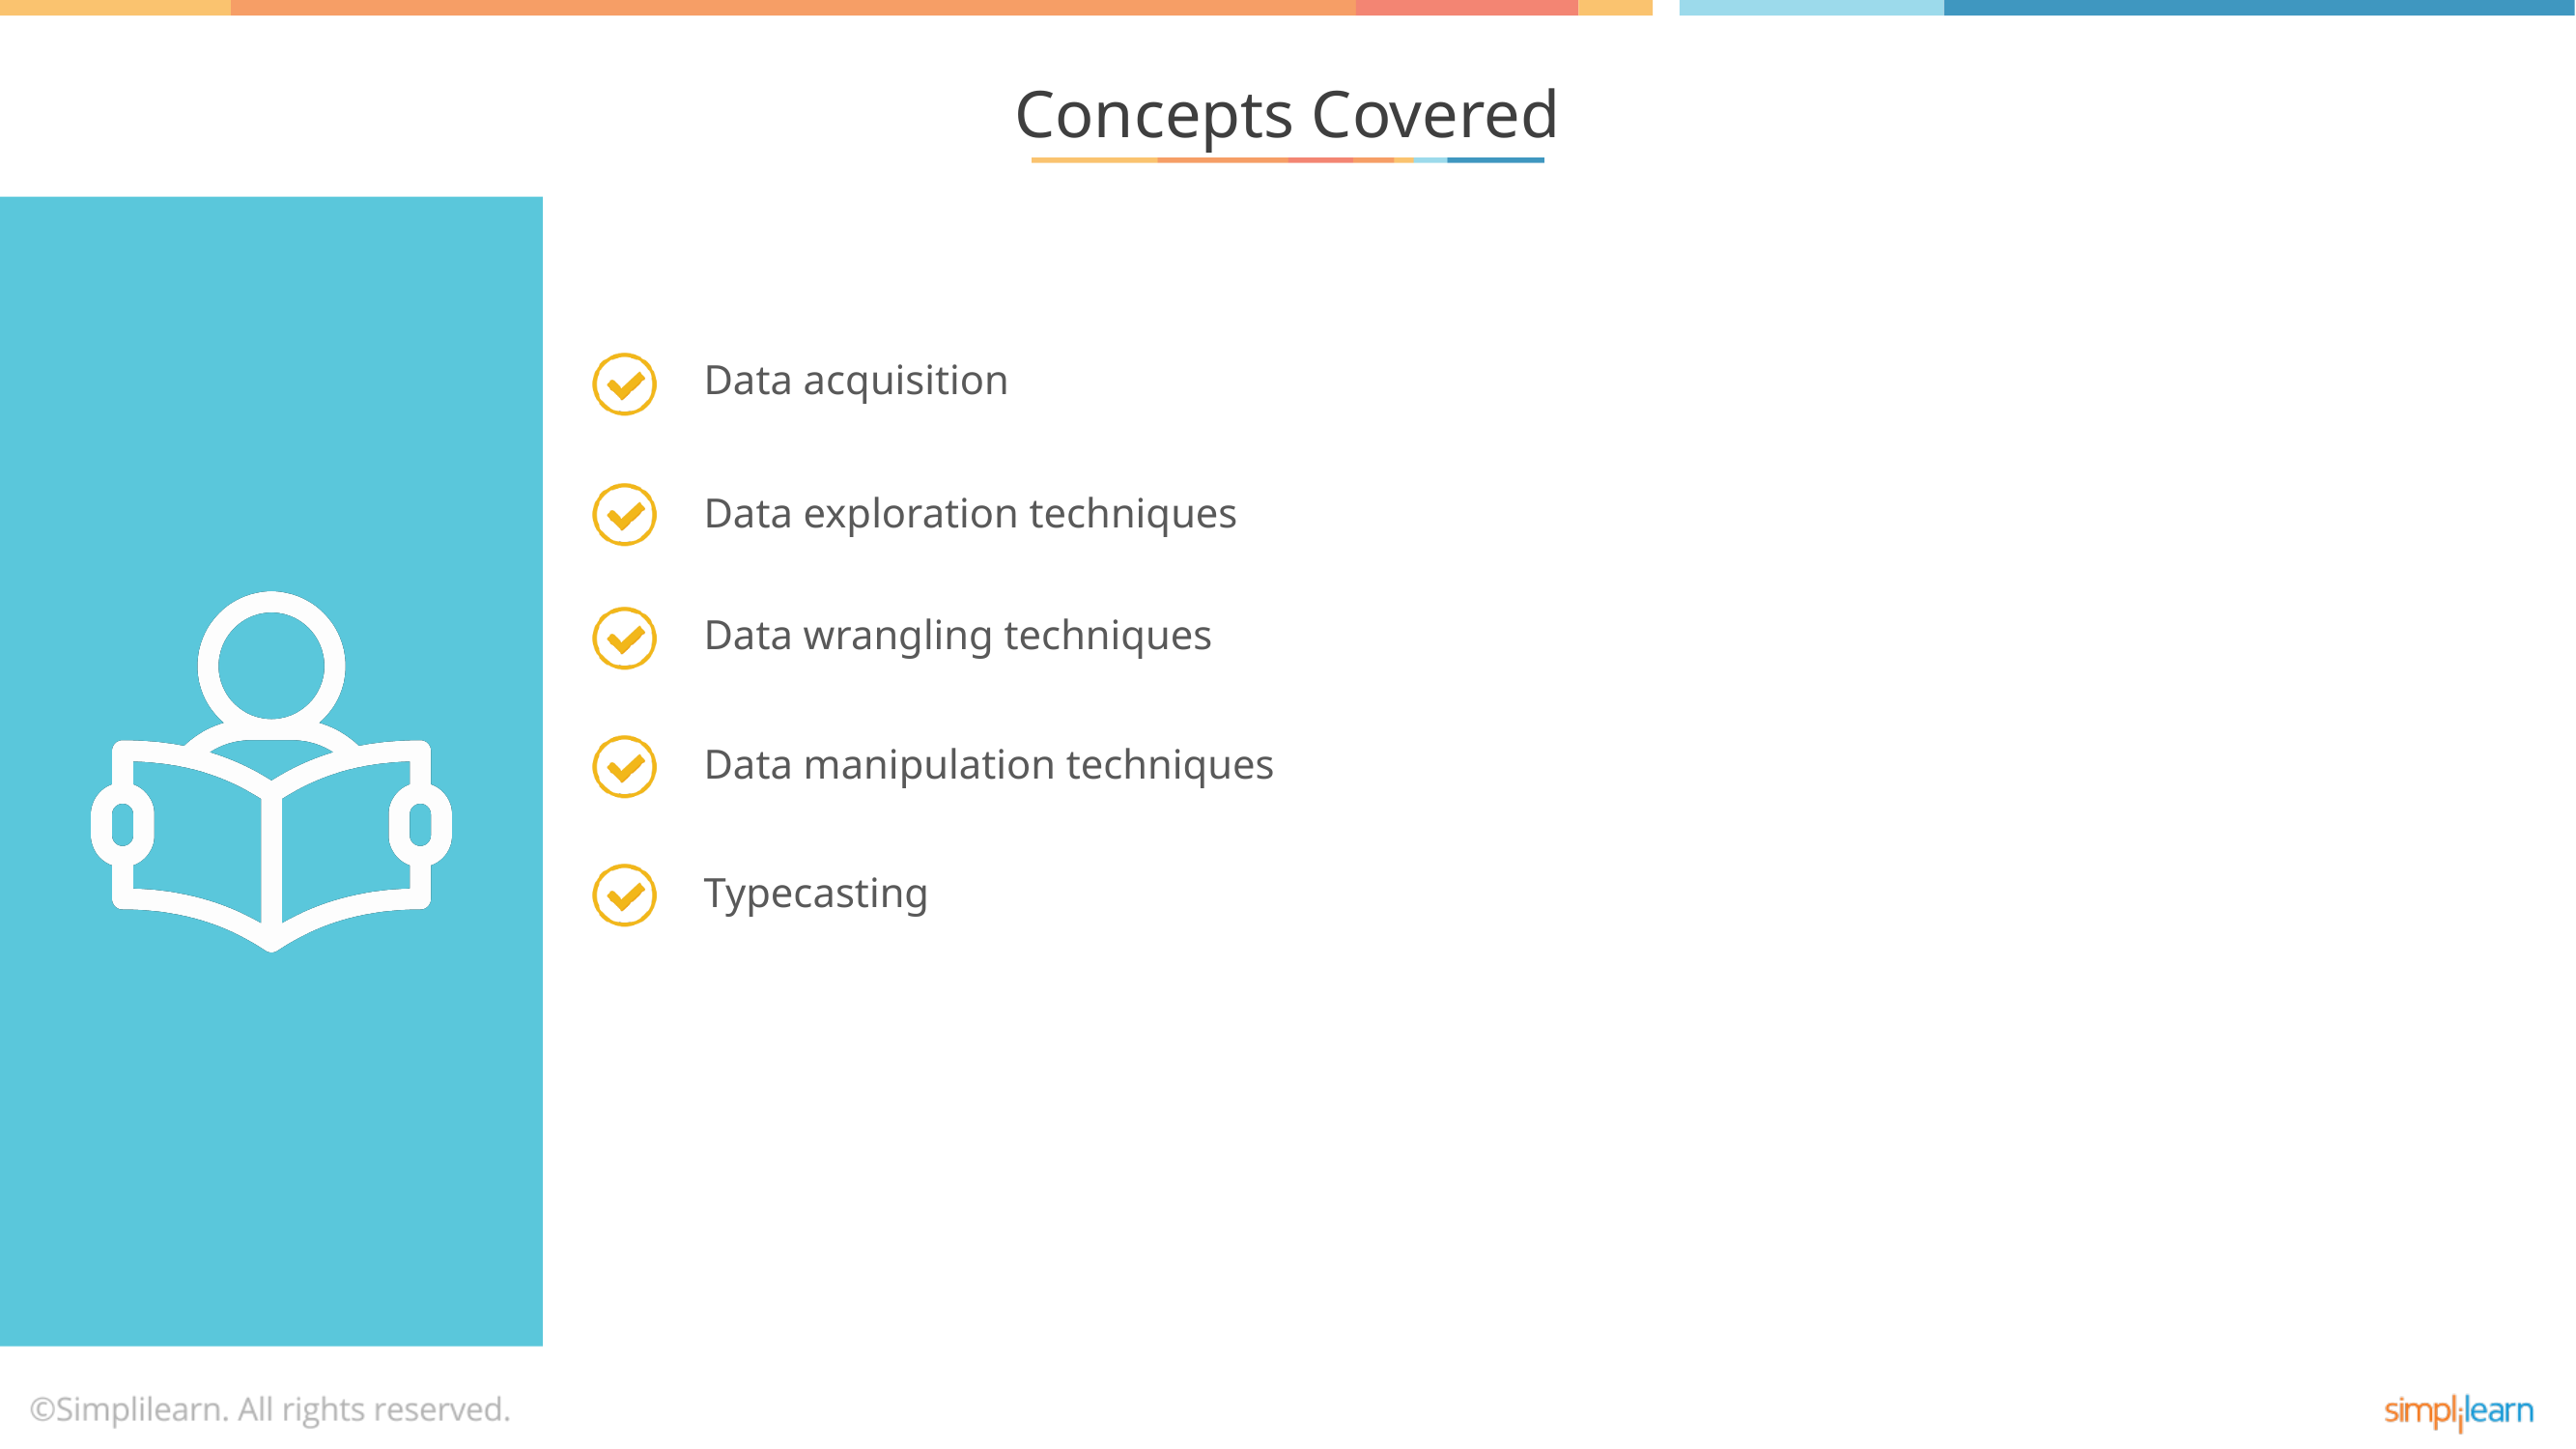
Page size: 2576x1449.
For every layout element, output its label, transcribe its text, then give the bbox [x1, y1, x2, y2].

list Data exploration techniques [689, 479, 2108, 563]
text_box Data manipulation techniques [689, 730, 2295, 809]
text_box Data wrangling techniques [689, 602, 2295, 680]
picture [0, 0, 2576, 1449]
text_box Data acquisition [689, 347, 2108, 440]
text_box Typecasting [689, 859, 2295, 937]
picture [91, 591, 452, 952]
